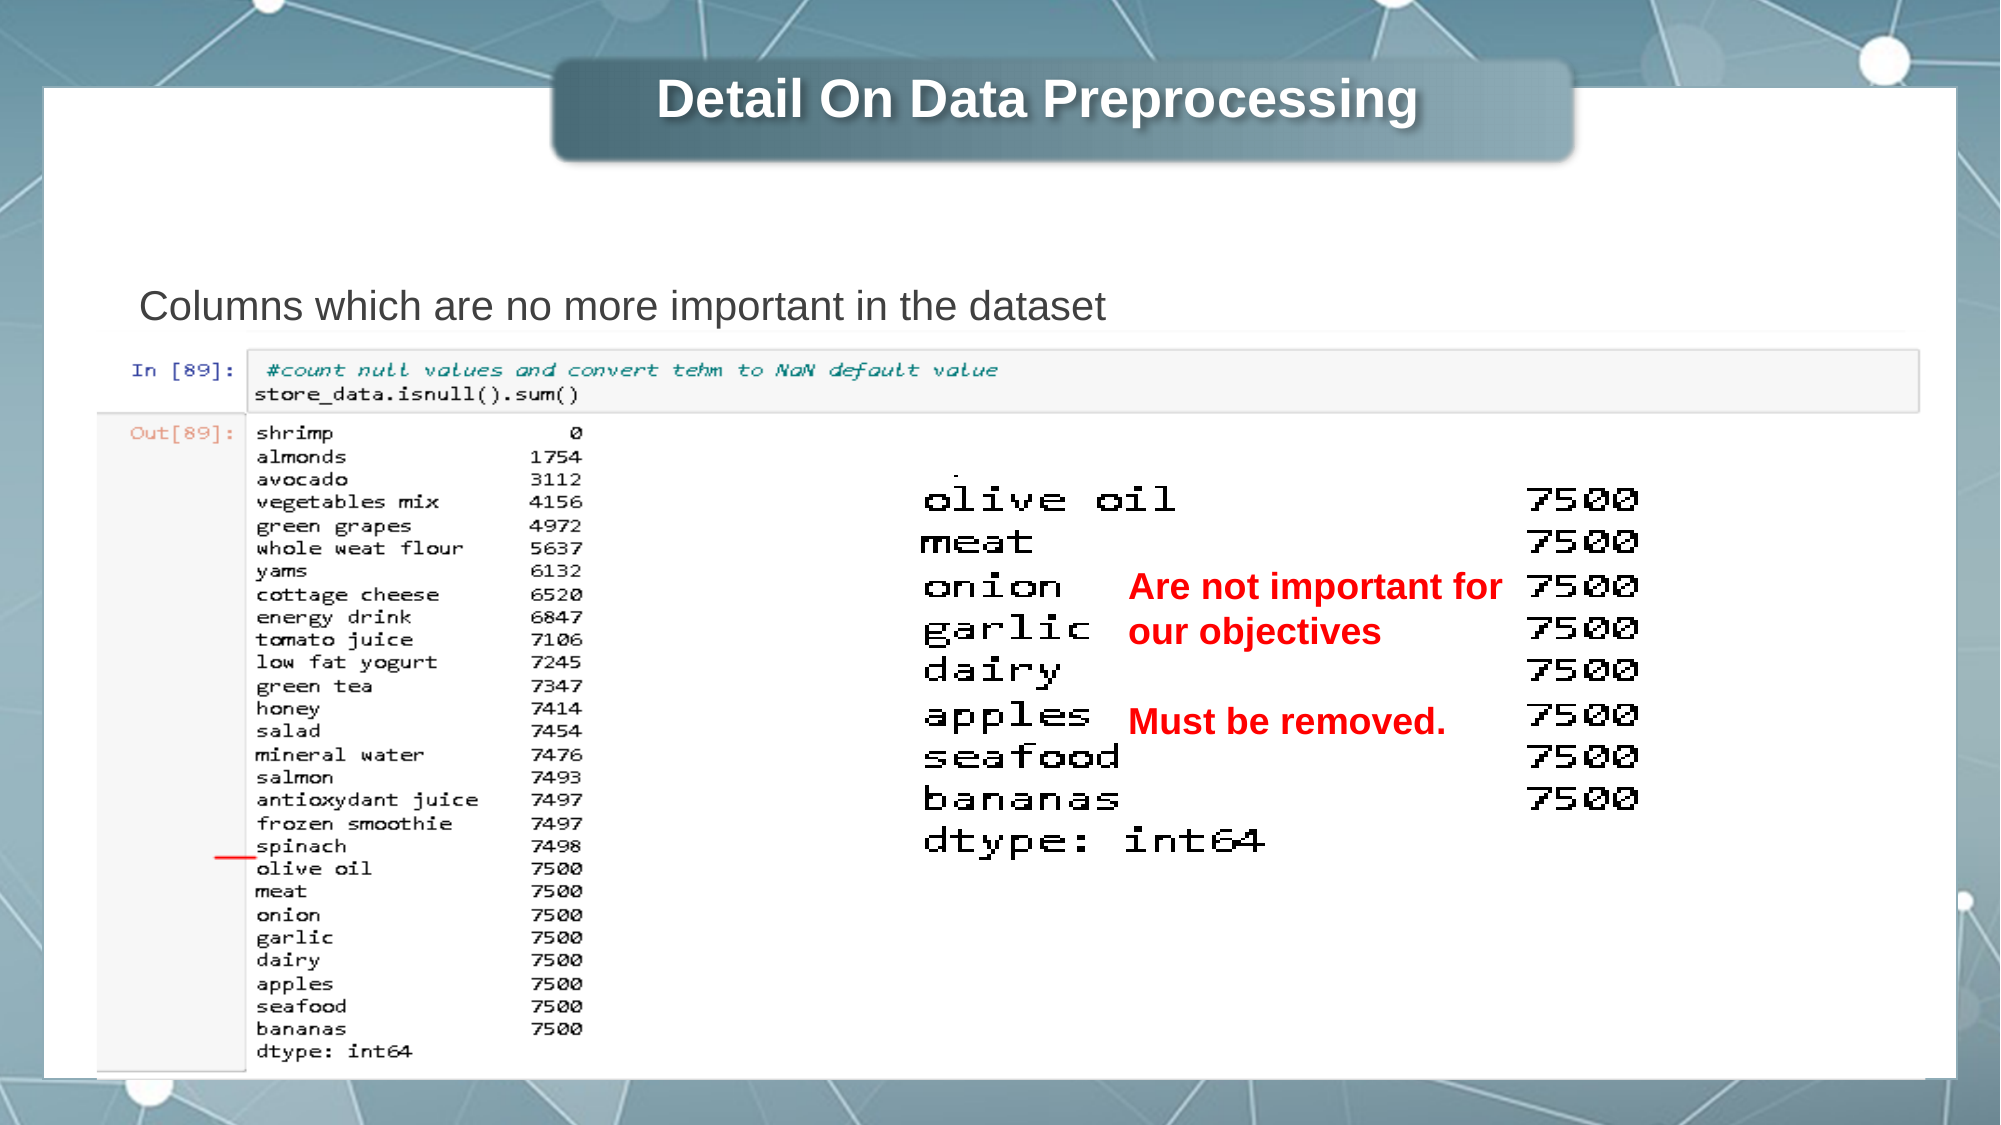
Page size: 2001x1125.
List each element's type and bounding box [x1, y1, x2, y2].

list [96, 330, 1926, 1080]
picture [0, 0, 2000, 1125]
